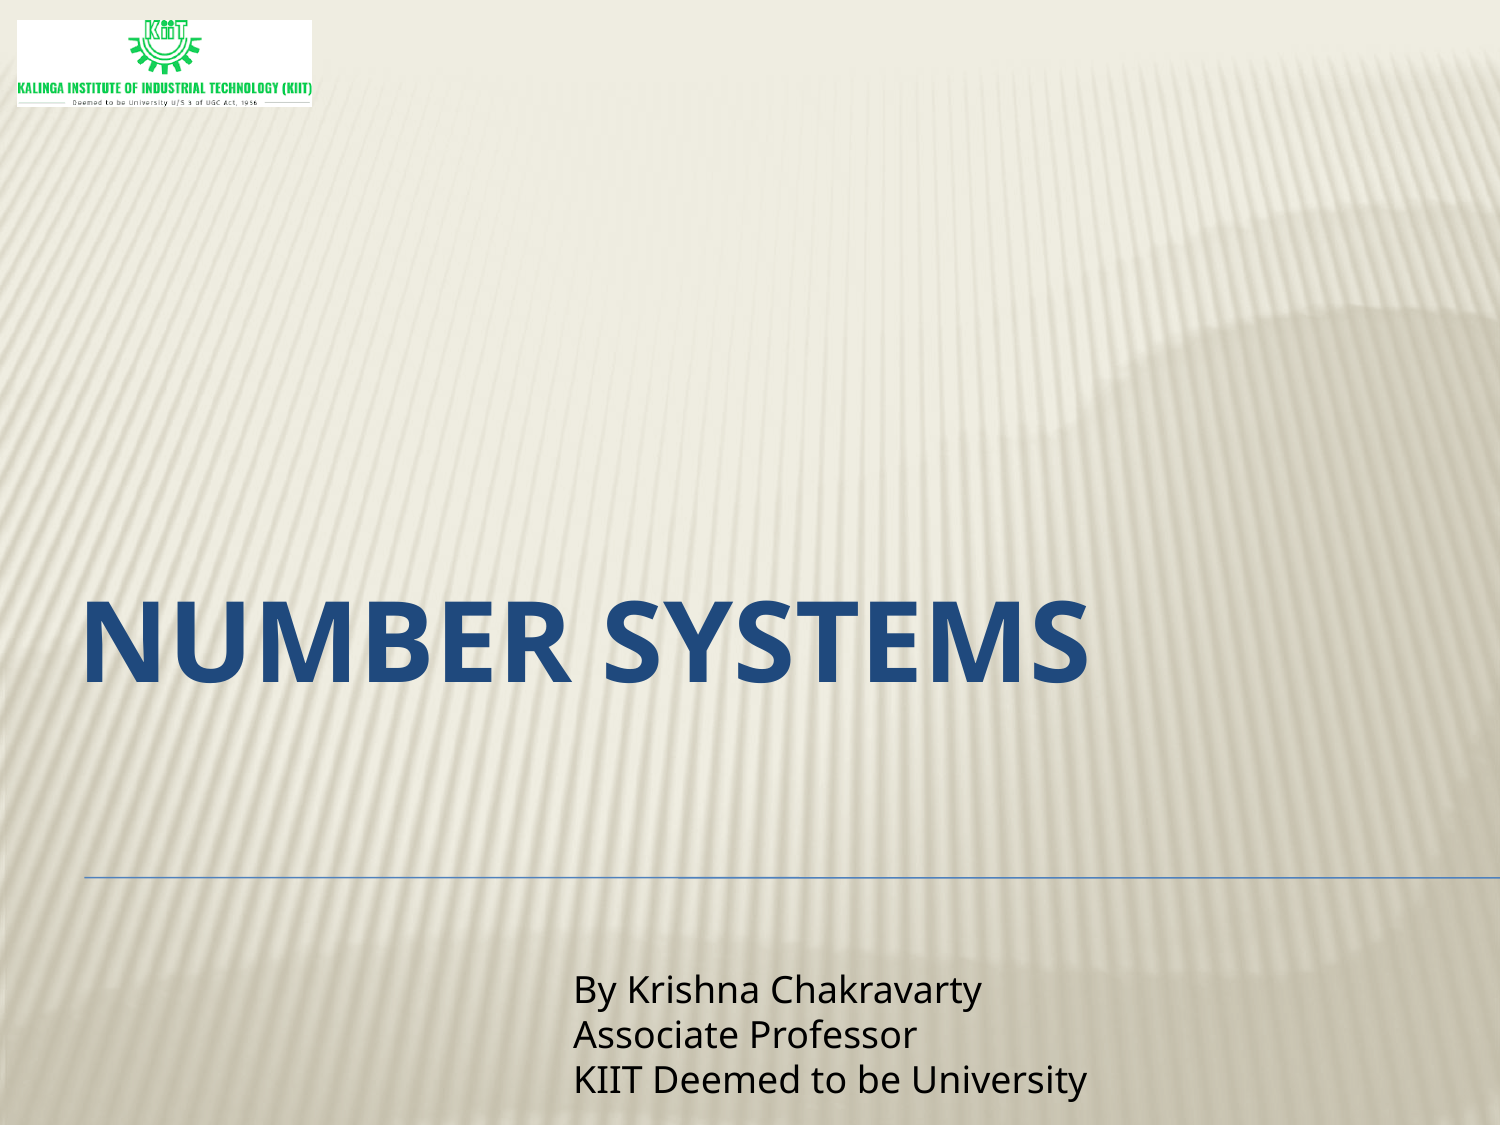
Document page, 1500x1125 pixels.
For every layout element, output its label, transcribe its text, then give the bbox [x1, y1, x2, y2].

title Number systems [62, 562, 1450, 960]
picture [16, 20, 313, 108]
text_box By Krishna Chakravarty Associate Professor KIIT Deemed to be University [558, 959, 1470, 1109]
